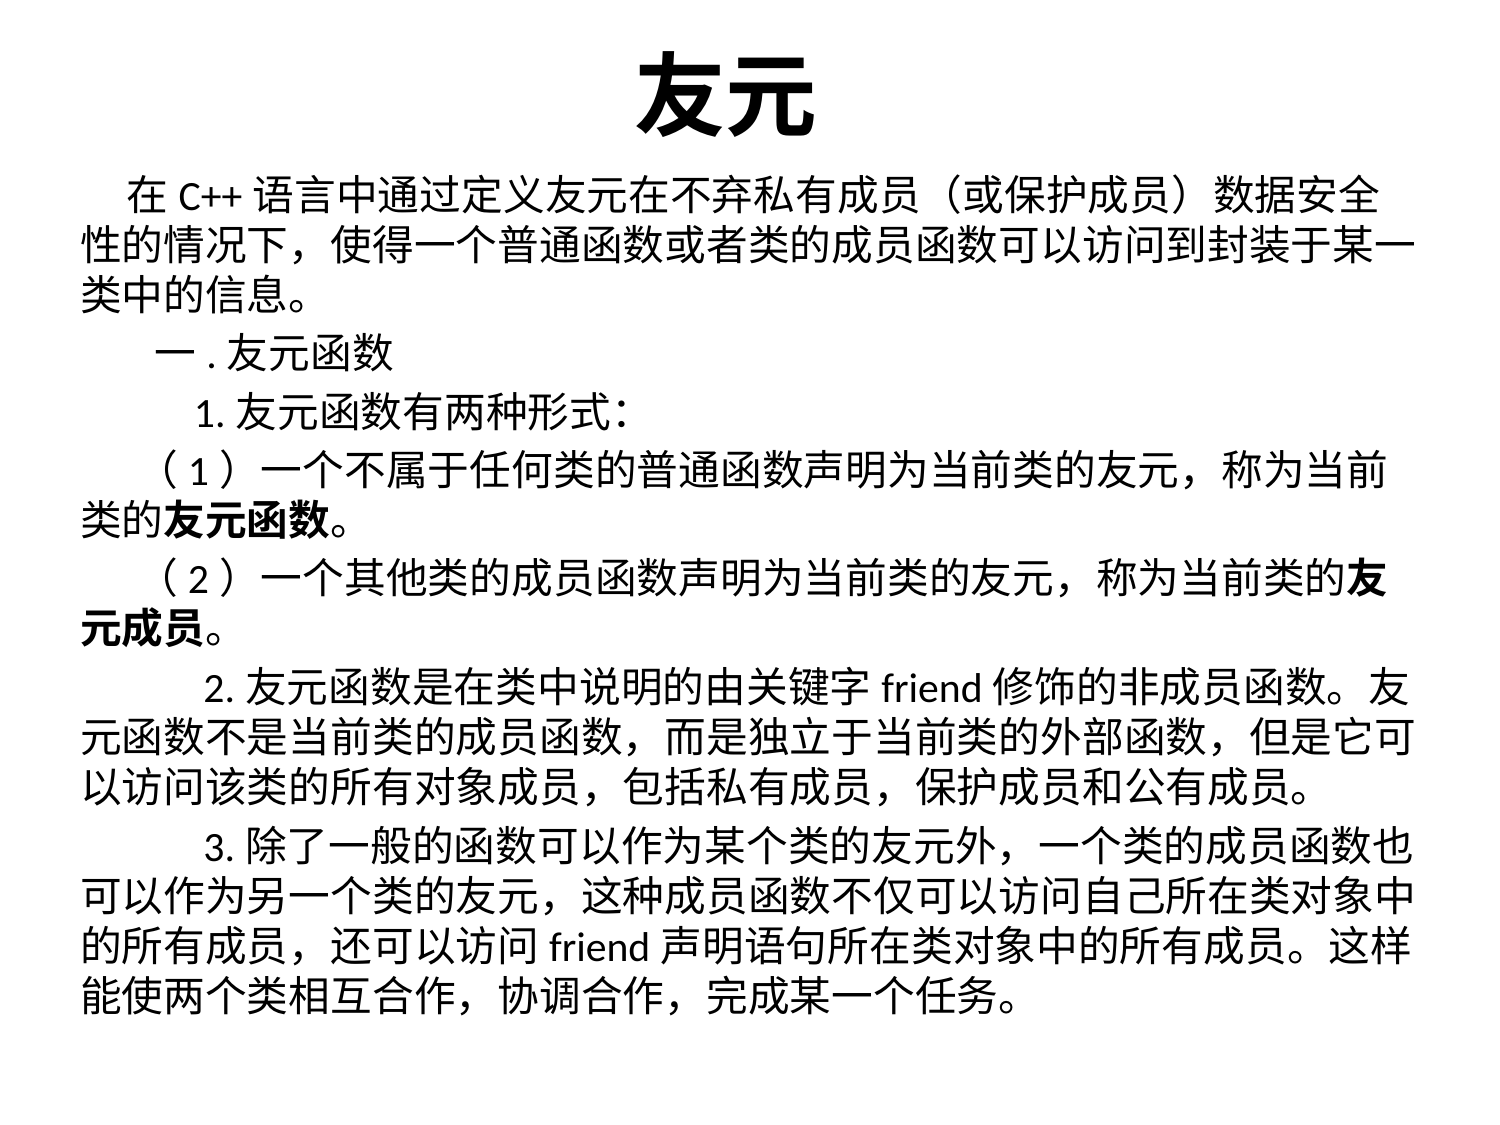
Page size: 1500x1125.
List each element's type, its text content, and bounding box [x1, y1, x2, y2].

title 友元 [88, 0, 1364, 160]
subtitle 在C++语言中通过定义友元在不弃私有成员（或保护成员）数据安全性的情况下，使得一个普通函数或者类的成员函数可以访问到封装于某一类中的信息。 一.友元函数 1.友元函数有两种形式： （1）一个不属于任何类的普通函数声明为当前类的友元，称为当前类的友元函数。 （2）一个其他类的成员函数声明为当前类的友元，称为当前类的友元成员。 2.友元函数是在类中说明的由关键字friend修饰的非成员函数。友元函数不是当前类的成员函数，而是独立于当前类的外部函数，但是它可以访问该类的所有对象成员，包括私有成员，保护成员和公有成员。 3.除了一般的函数可以作为某个类的友元外，一个类的成员函数也可以作为另一个类的友元，这种成员函数不仅可以访问自己所在类对象中的所有成员，还可以访问friend声明语句所在类对象中的所有成员。这样能使两个类相互合作，协调合作，完成某一个任务。 [64, 160, 1434, 1083]
